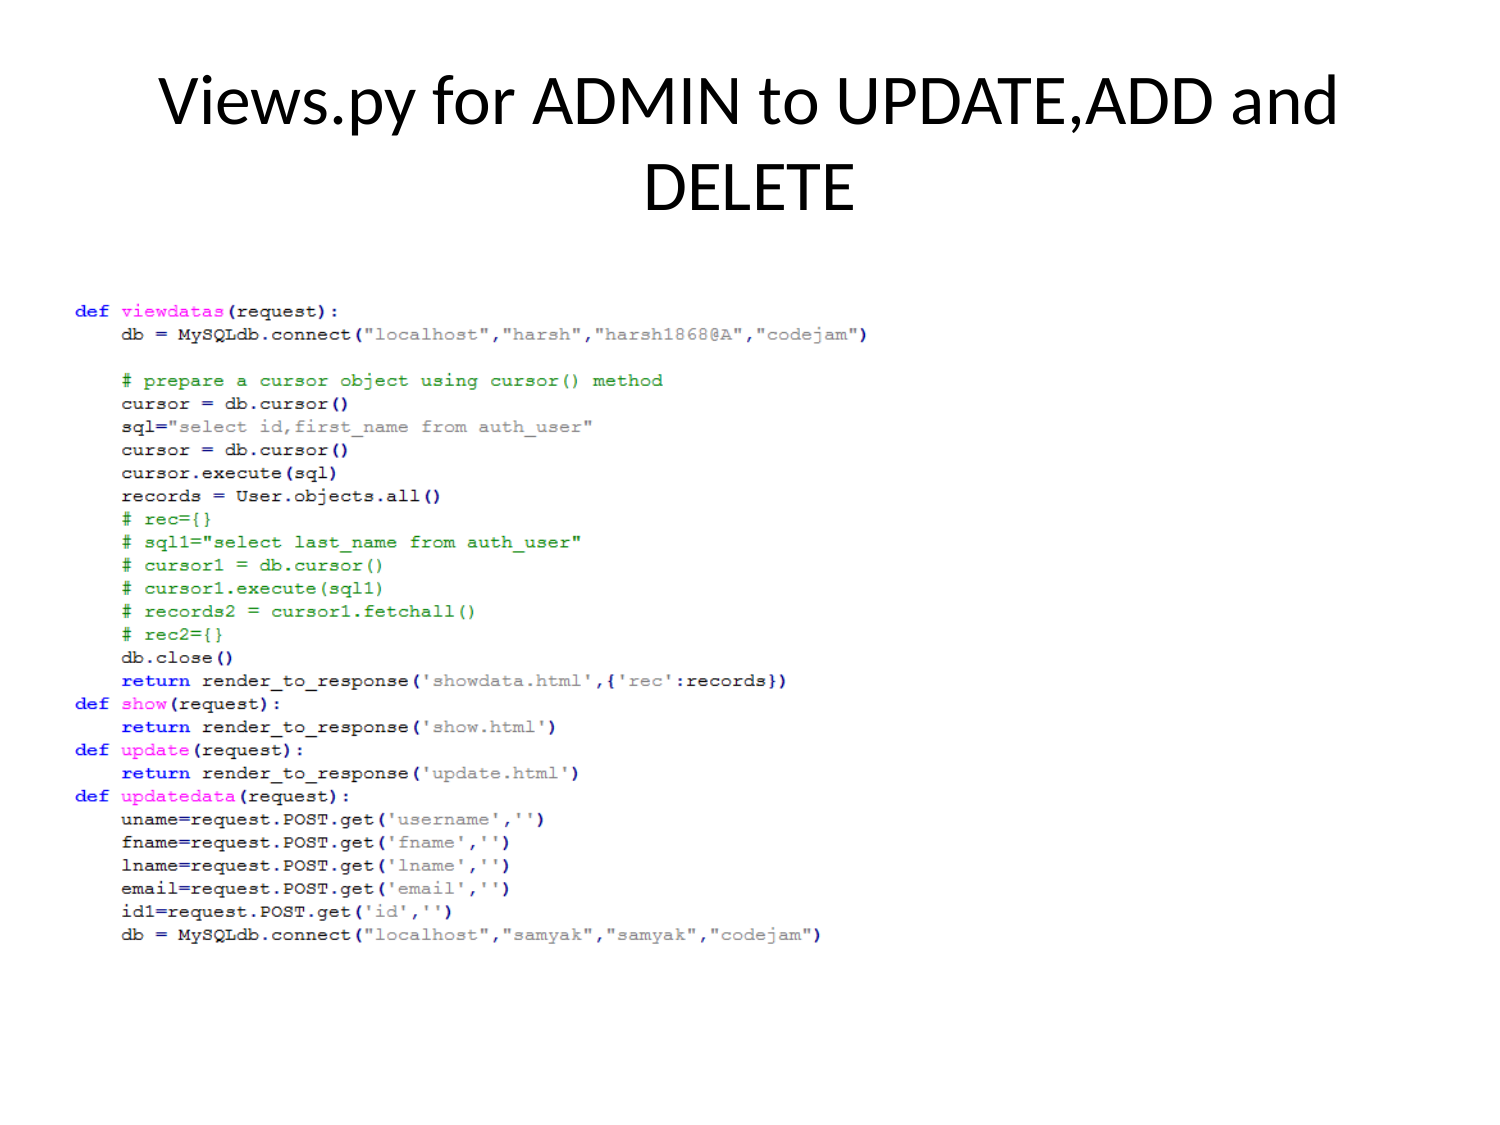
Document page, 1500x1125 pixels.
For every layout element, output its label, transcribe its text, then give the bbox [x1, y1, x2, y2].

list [74, 300, 1426, 967]
title Views.py for ADMIN to UPDATE,ADD and DELETE [75, 45, 1425, 233]
